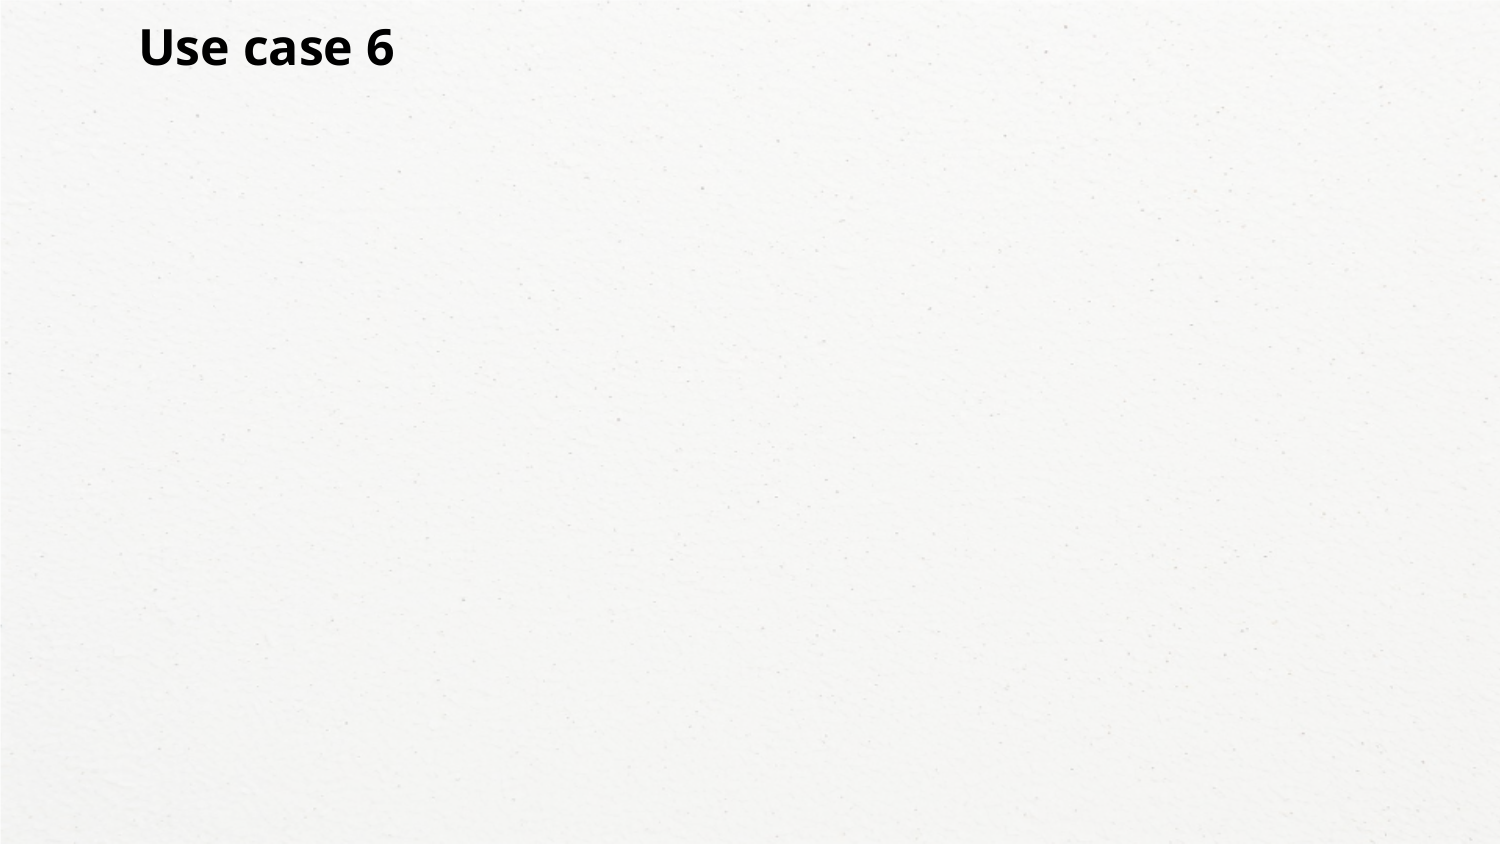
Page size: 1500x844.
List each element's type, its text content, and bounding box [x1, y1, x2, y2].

title Use case 6 [0, 0, 533, 93]
